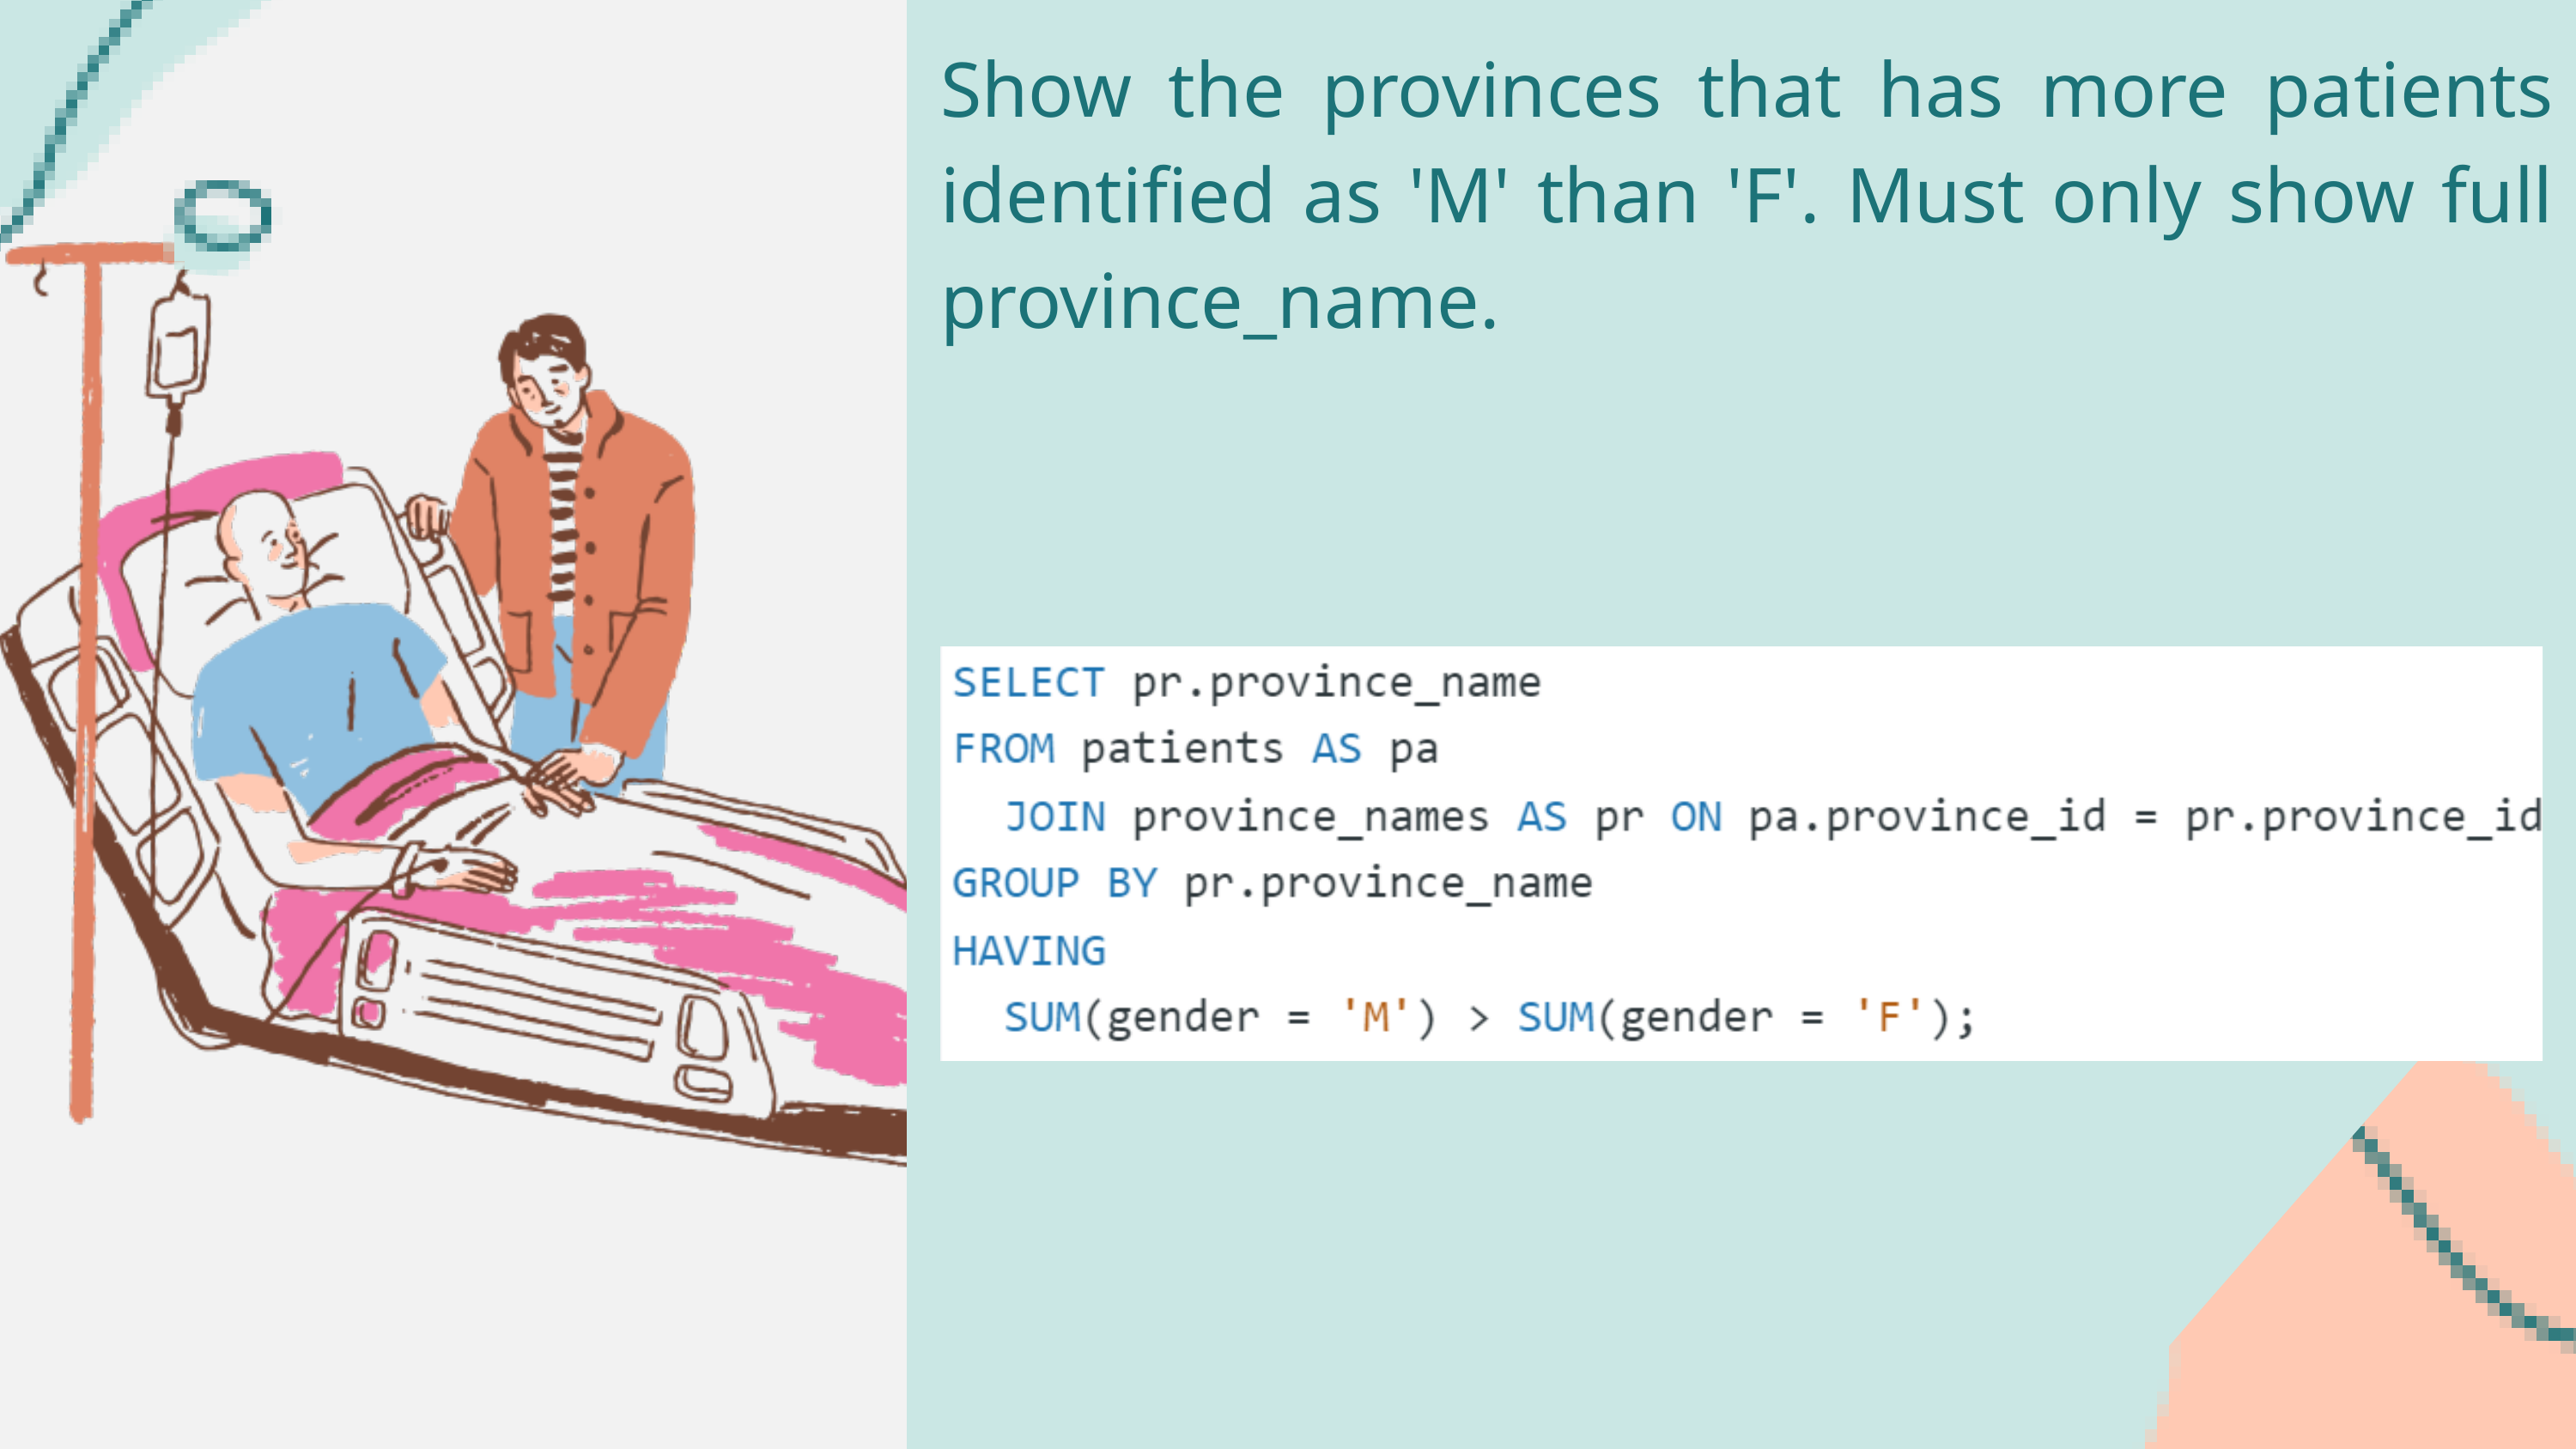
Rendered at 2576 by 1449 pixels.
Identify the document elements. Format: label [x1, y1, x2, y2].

text_box [0, 241, 902, 1180]
text_box [0, 0, 298, 279]
text_box [906, 0, 2576, 1449]
